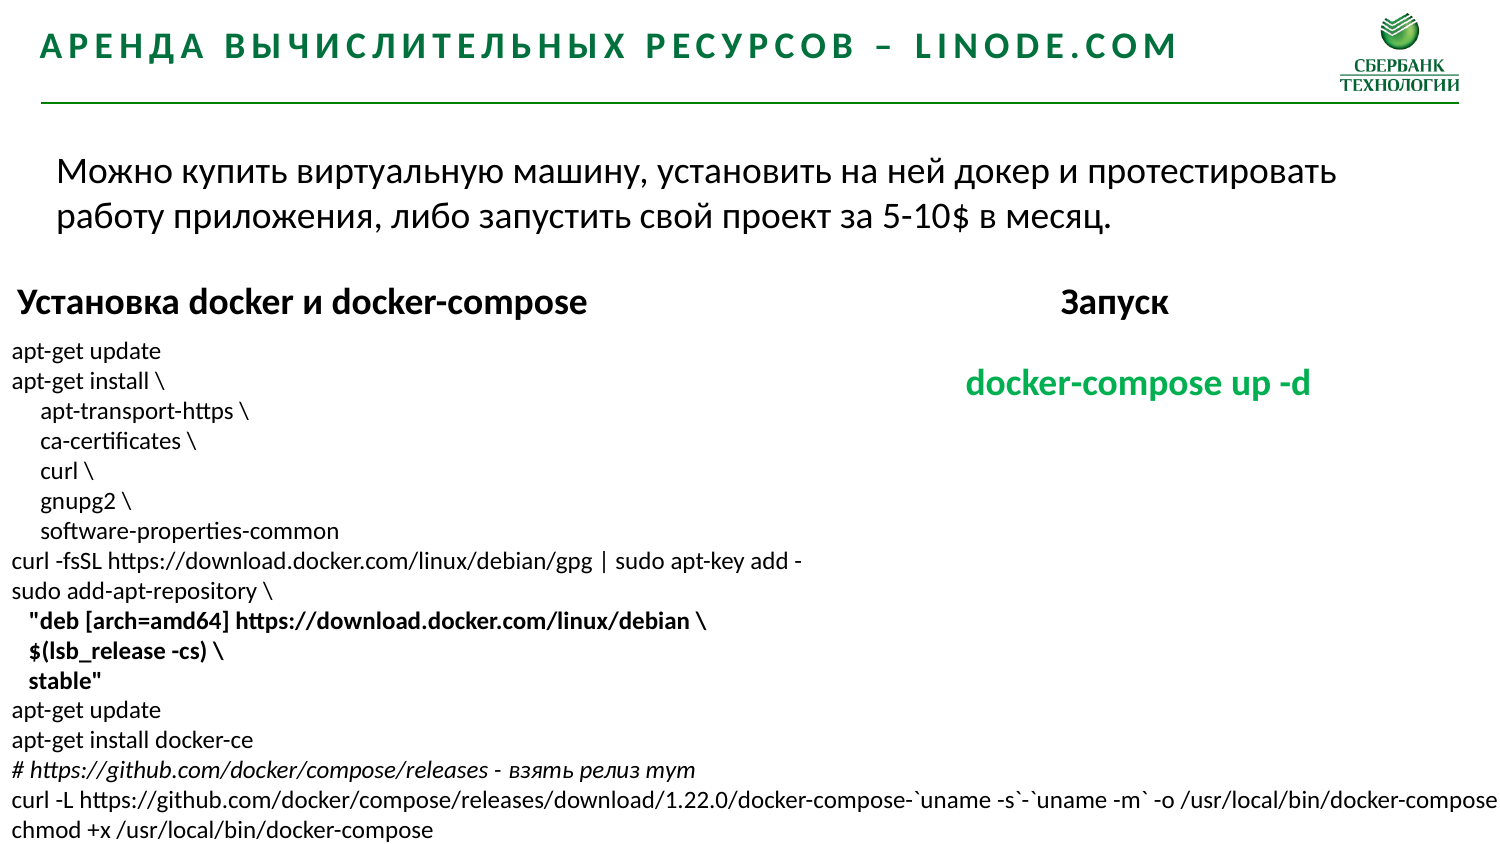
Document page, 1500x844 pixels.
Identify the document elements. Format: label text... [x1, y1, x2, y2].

text_box Запуск [1046, 269, 1184, 330]
text_box Можно купить виртуальную машину, установить на ней докер и протестировать работу приложения, либо запустить свой проект за 5-10$ в месяц. [41, 138, 1365, 244]
list Аренда вычислительных ресурсов – LINODE.com [39, 13, 1235, 112]
text_box docker-compose up -d [950, 350, 1327, 411]
text_box Установка docker и docker-compose [2, 269, 604, 330]
text_box apt-get update apt-get install \ apt-transport-https \ ca-certificates \ curl \ gnupg2 \ software-properties-common curl -fsSL https://download.docker.com/linux/debian/gpg | sudo apt-key add - sudo add-apt-repository \ "deb [arch=amd64] https://download.docker.com/linux/debian \ $(lsb_release -cs) \ stable" apt-get update apt-get install docker-ce # https://github.com/docker/compose/releases - взять релиз тут curl -L https://github.com/docker/compose/releases/download/1.22.0/docker-compose-`uname -s`-`uname -m` -o /usr/local/bin/docker-compose chmod +x /usr/local/bin/docker-compose [0, 327, 1500, 844]
picture [1340, 13, 1459, 91]
